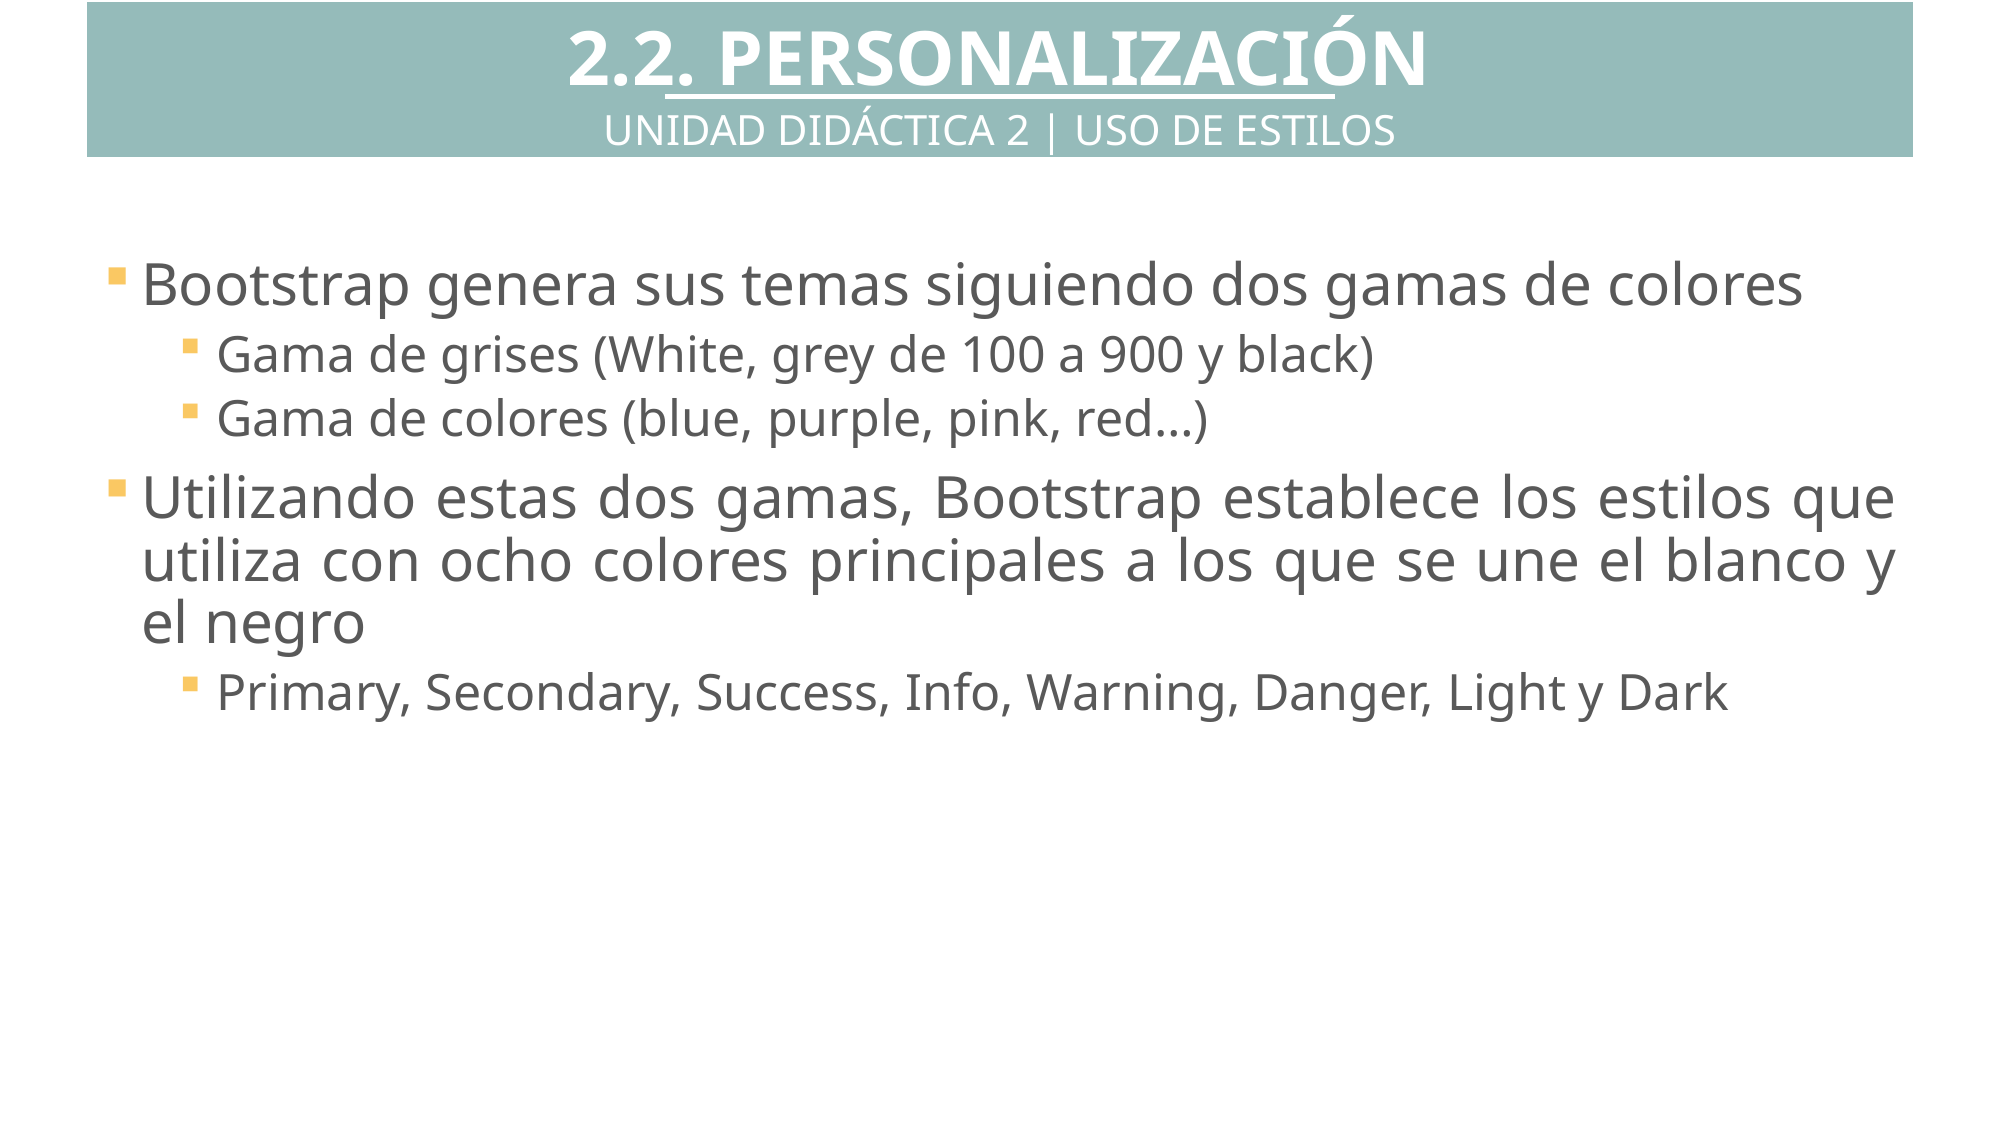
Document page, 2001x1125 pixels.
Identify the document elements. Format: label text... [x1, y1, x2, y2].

list Bootstrap genera sus temas siguiendo dos gamas de colores Gama de grises (White, grey de 100 a 900 y black) Gama de colores (blue, purple, pink, red…) Utilizando estas dos gamas, Bootstrap establece los estilos que utiliza con ocho colores principales a los que se une el blanco y el negro Primary, Secondary, Success, Info, Warning, Danger, Light y Dark [88, 248, 1912, 1082]
text_box 2.2. PERSONALIZACIÓN [87, 2, 1913, 102]
text_box UNIDAD DIDÁCTICA 2 | USO DE ESTILOS [87, 102, 1913, 157]
